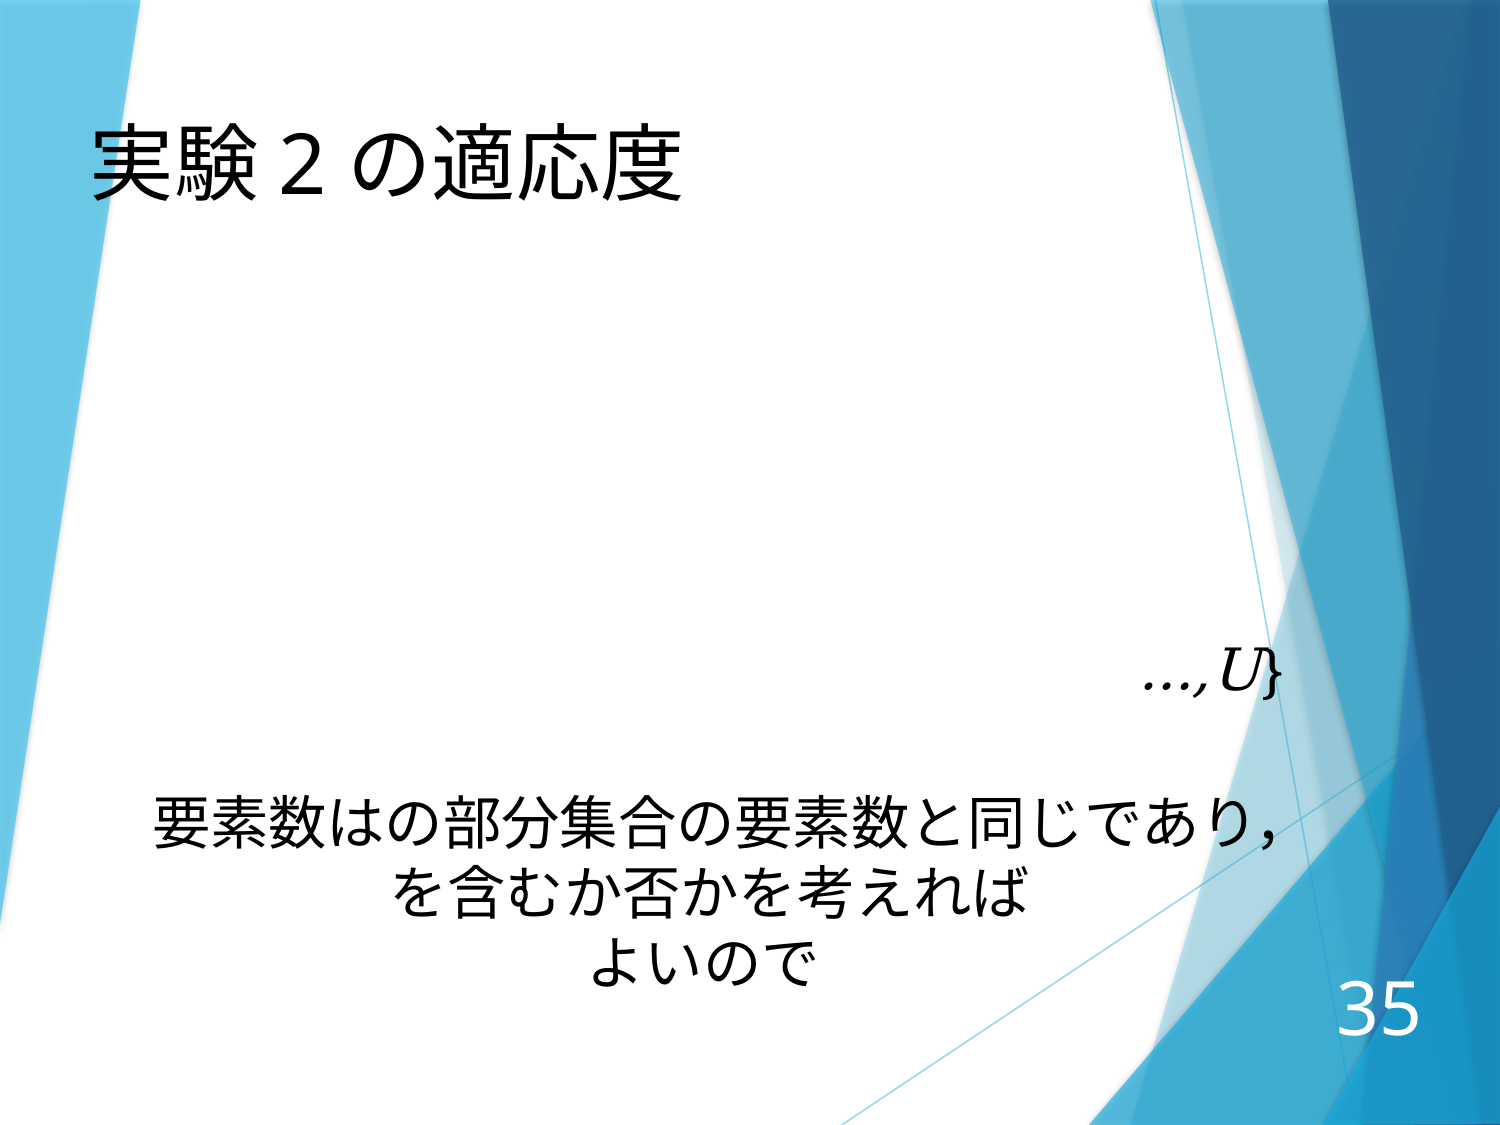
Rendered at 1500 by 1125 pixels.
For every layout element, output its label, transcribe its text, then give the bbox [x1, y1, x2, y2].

text_box 実験2の適応度 [75, 103, 792, 219]
slide_number 35 [1311, 971, 1438, 1051]
